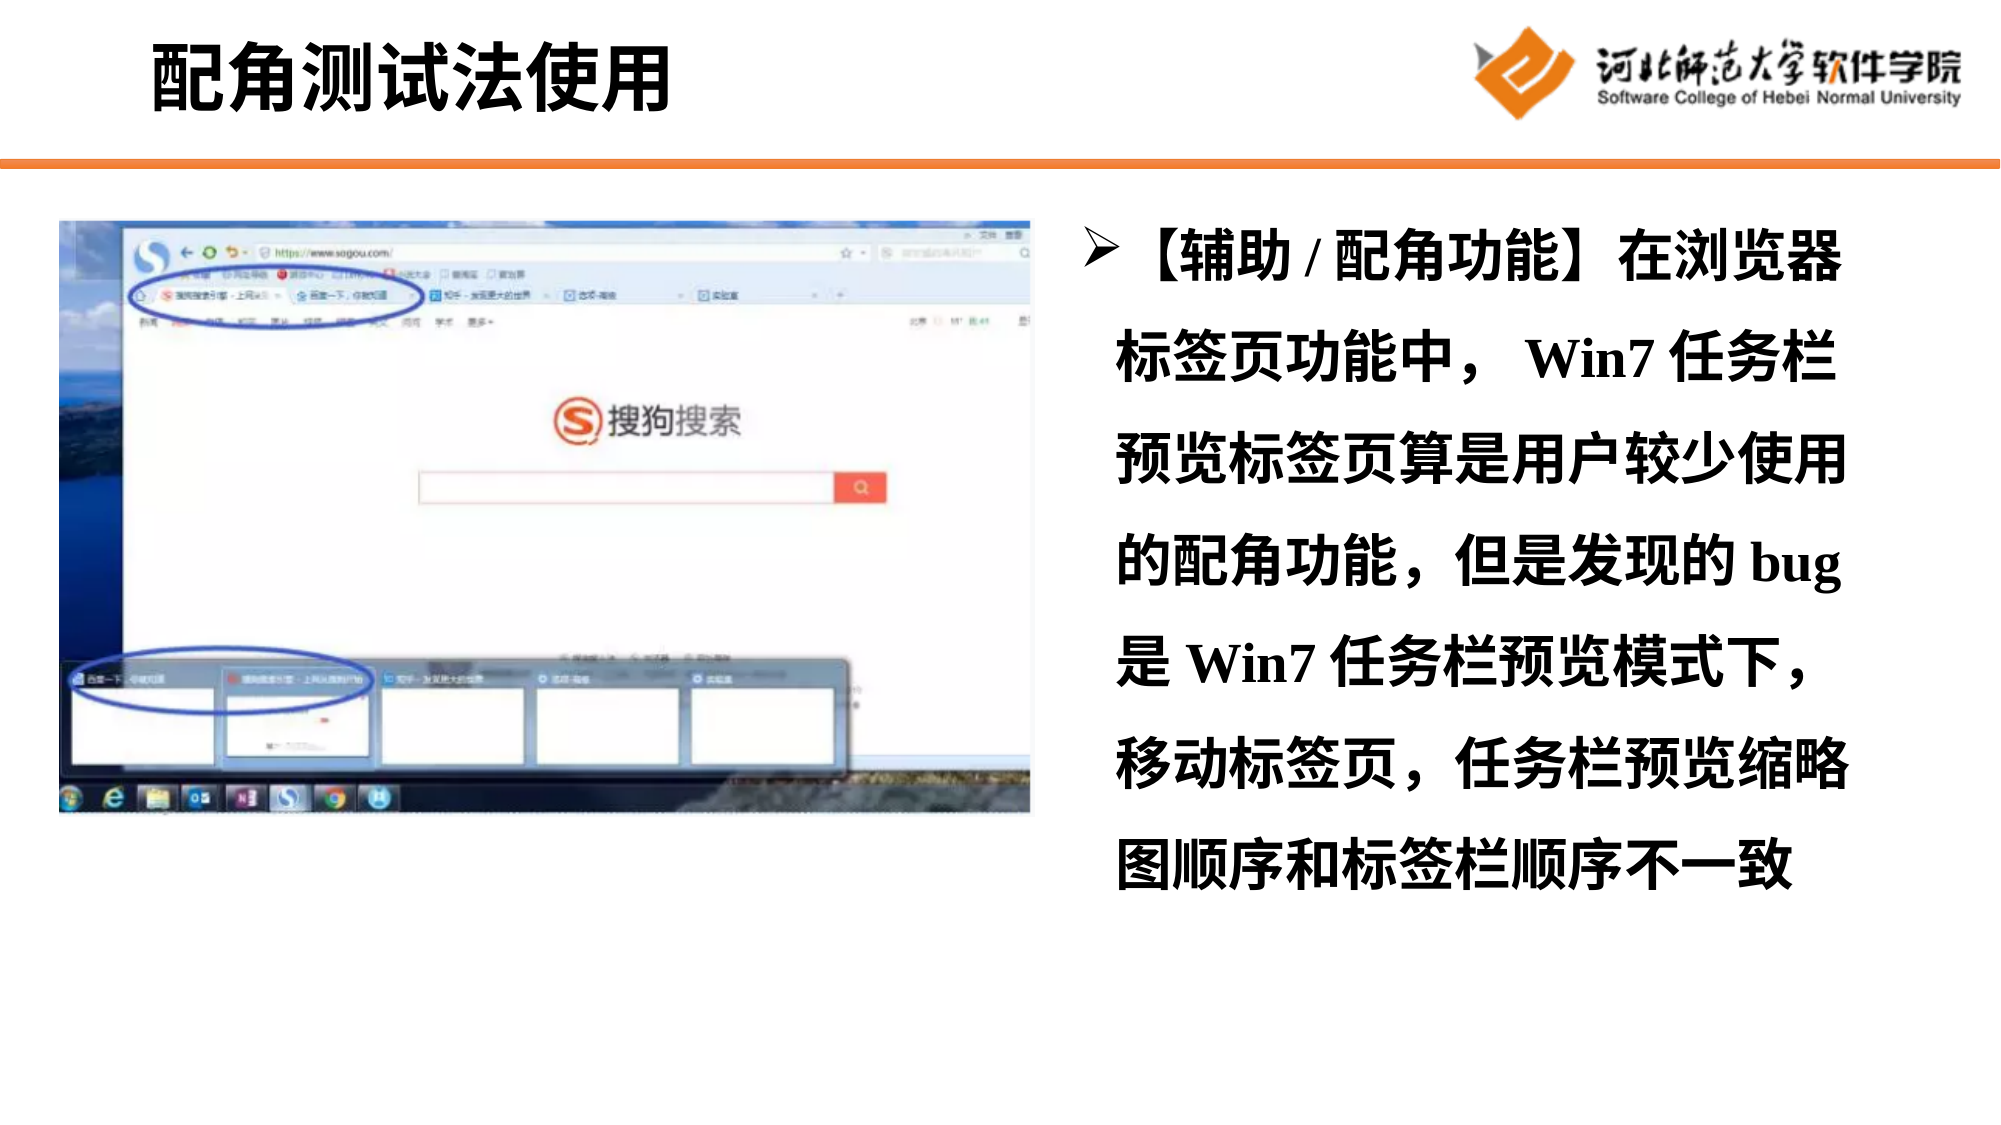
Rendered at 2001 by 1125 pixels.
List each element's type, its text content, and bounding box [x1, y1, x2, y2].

list 【辅助/配角功能】在浏览器标签页功能中，Win7任务栏预览标签页算是用户较少使用的配角功能，但是发现的bug是Win7任务栏预览模式下，移动标签页，任务栏预览缩略图顺序和标签栏顺序不一致 [1064, 178, 1888, 988]
picture [1861, 18, 1988, 126]
picture [59, 217, 1035, 817]
title 配角测试法使用 [135, 8, 1861, 155]
